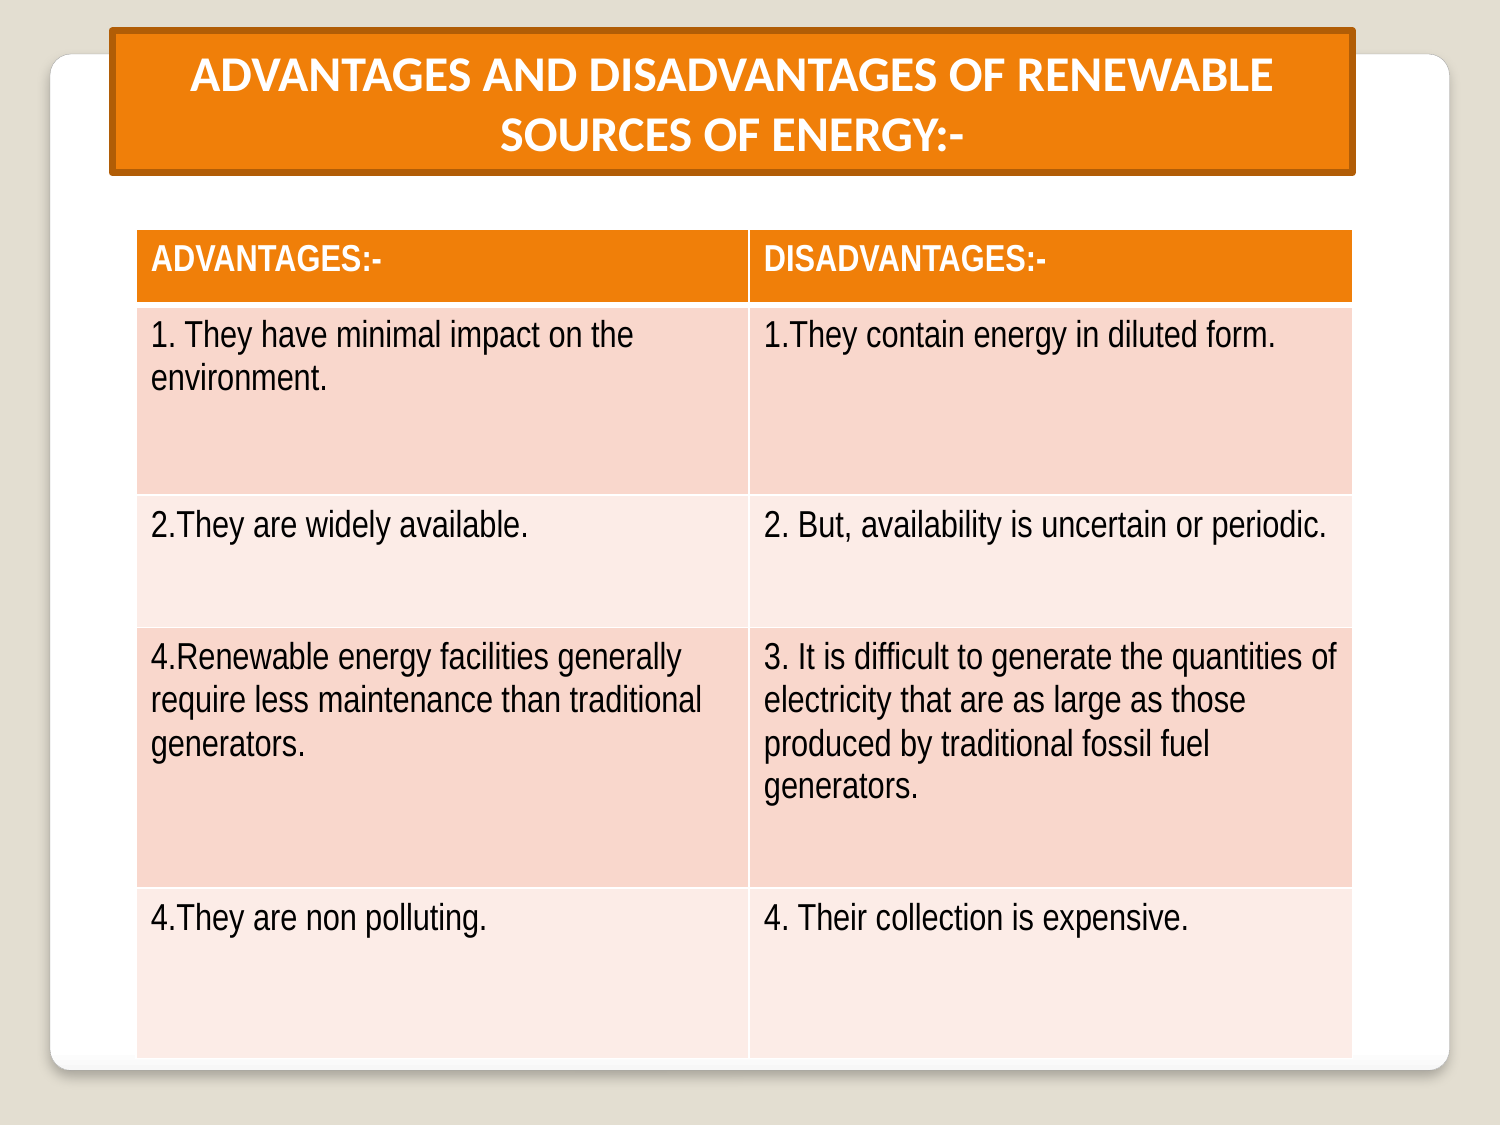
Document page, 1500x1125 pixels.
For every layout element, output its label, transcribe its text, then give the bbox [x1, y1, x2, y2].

table_header DISADVANTAGES:- [750, 230, 1352, 302]
table_header ADVANTAGES:- [137, 230, 748, 302]
table_cell 2.They are widely available. [137, 496, 748, 627]
table_cell 3. It is difficult to generate the quantities of electricity that are as large as those produced by traditional fossil fuel generators. [750, 628, 1352, 887]
table_cell 1.They contain energy in diluted form. [750, 308, 1352, 494]
table_cell 4. Their collection is expensive. [750, 889, 1352, 1058]
table_cell 4.Renewable energy facilities generally require less maintenance than traditional generators. [137, 628, 748, 887]
text_box ADVANTAGES AND DISADVANTAGES OF RENEWABLE SOURCES OF ENERGY:- [109, 27, 1356, 176]
table_cell 2. But, availability is uncertain or periodic. [750, 496, 1352, 627]
table_cell 4.They are non polluting. [137, 889, 748, 1058]
table_cell 1. They have minimal impact on the environment. [137, 308, 748, 494]
